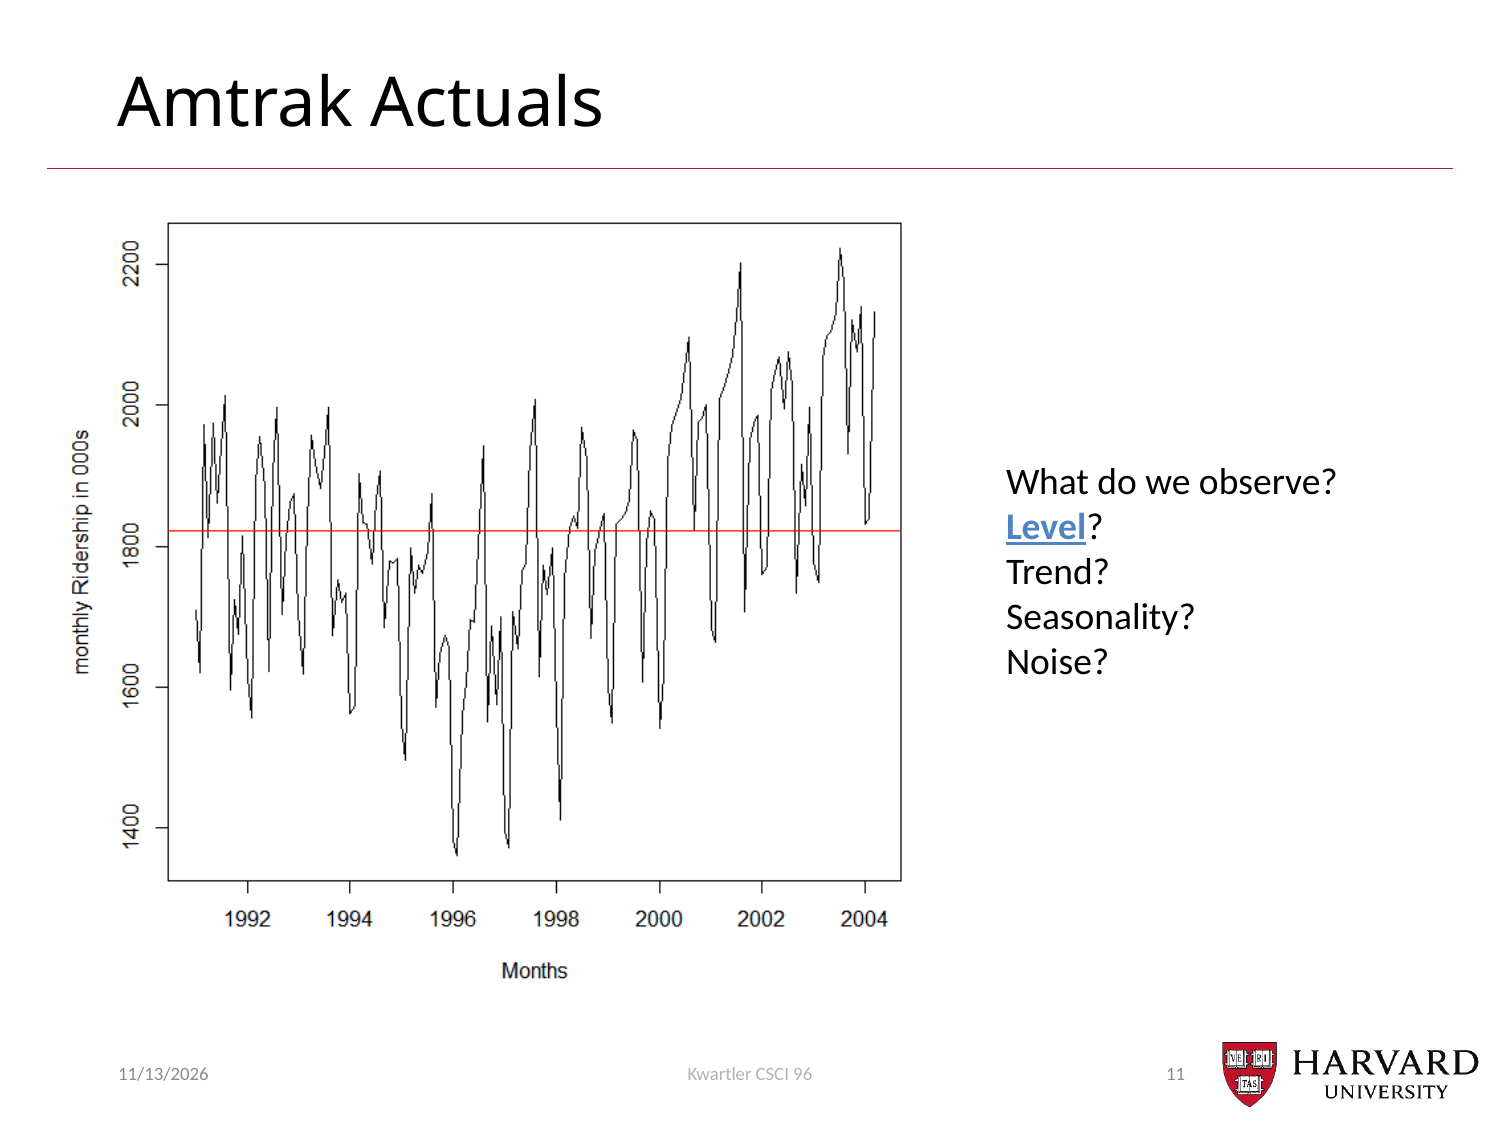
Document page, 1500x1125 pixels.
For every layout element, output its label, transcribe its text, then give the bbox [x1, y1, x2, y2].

title Amtrak Actuals [103, 59, 1397, 157]
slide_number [103, 1042, 441, 1103]
picture [1200, 1024, 1500, 1125]
slide_number 11 [1059, 1042, 1200, 1103]
text_box What do we observe? Level? Trend? Seasonality? Noise? [991, 449, 1354, 690]
picture [71, 210, 923, 989]
footer Kwartler CSCI 96 [496, 1042, 1004, 1103]
